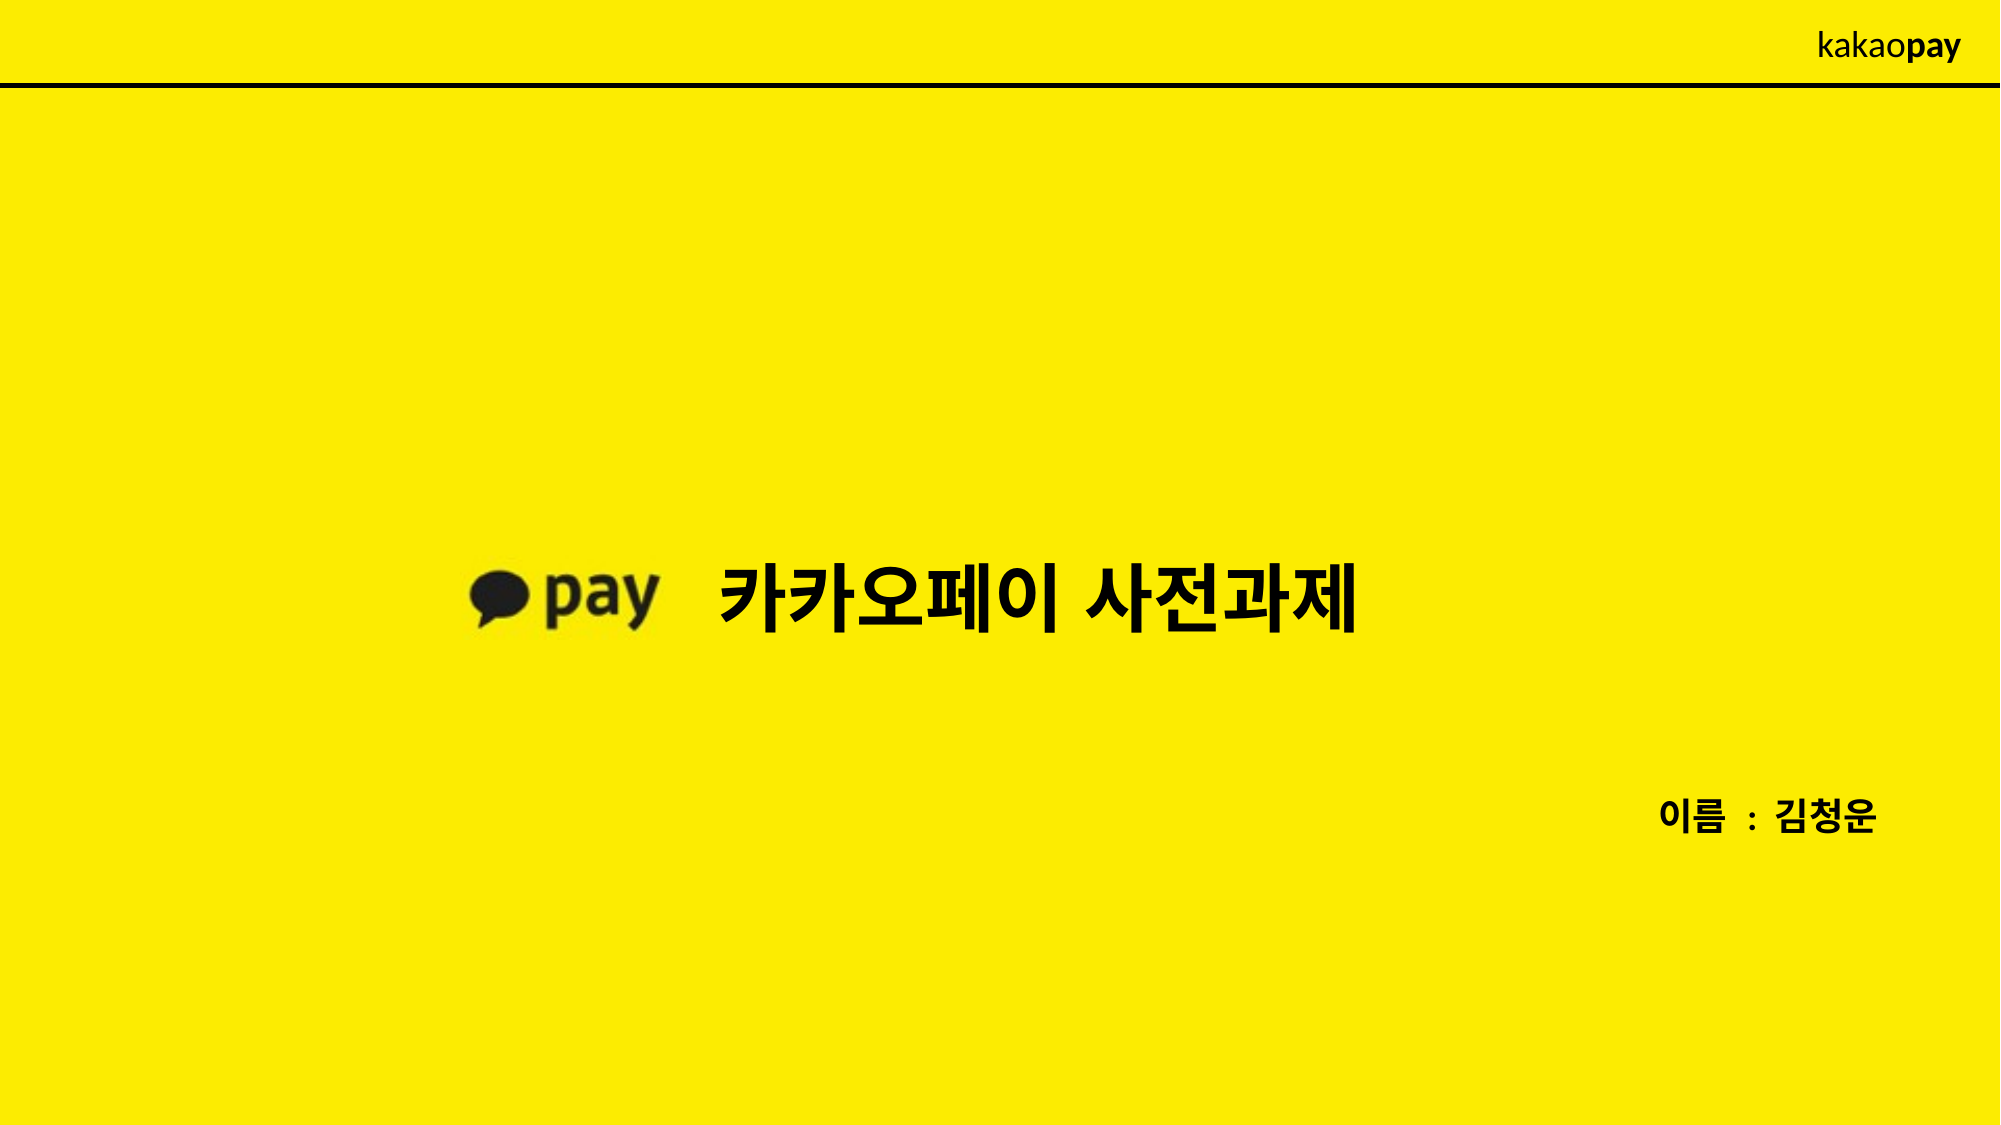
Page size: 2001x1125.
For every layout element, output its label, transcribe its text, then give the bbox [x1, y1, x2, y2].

text_box 카카오페이 사전과제 [586, 544, 1515, 650]
text_box kakaopay [1654, 12, 1976, 73]
text_box 이름 : 김청운 [1643, 785, 1966, 846]
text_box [460, 554, 666, 640]
